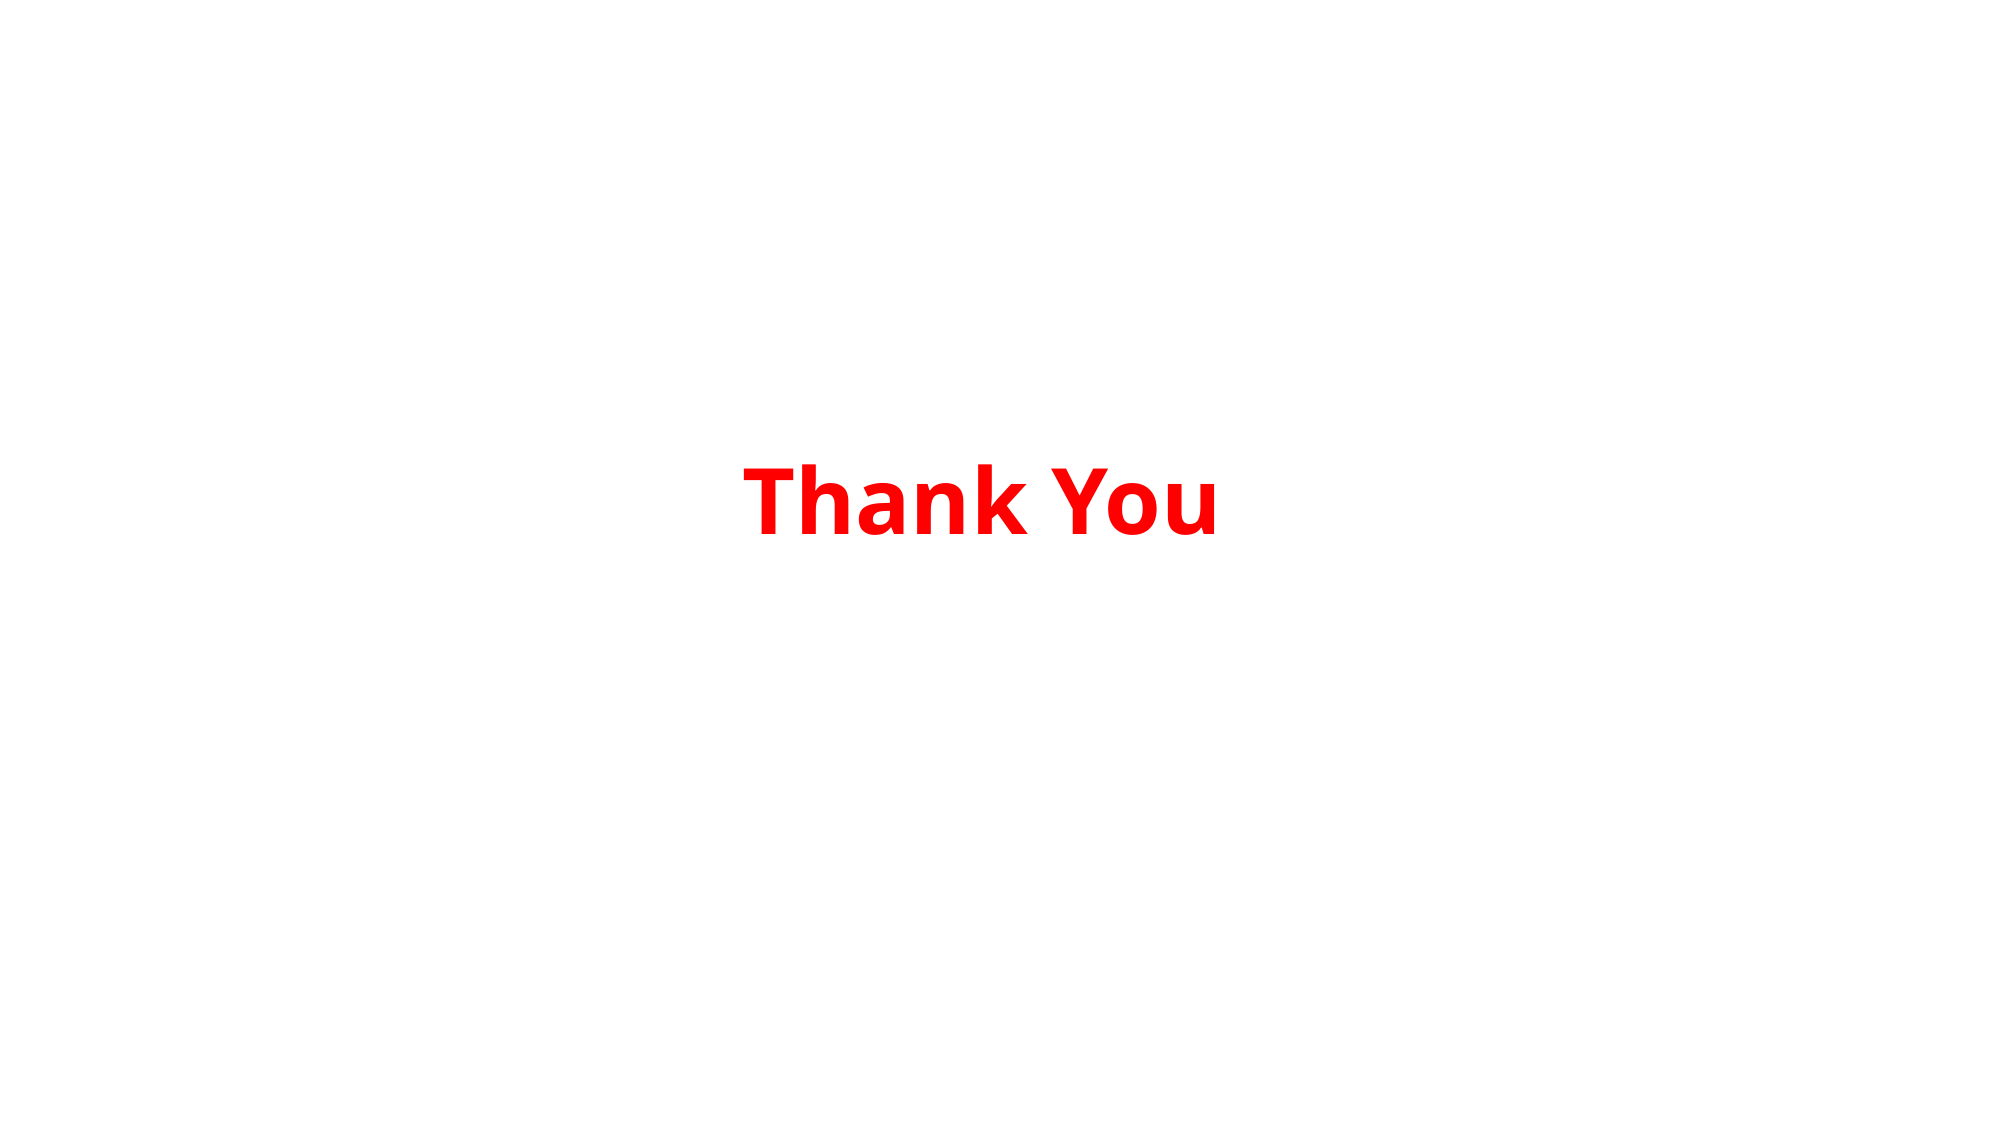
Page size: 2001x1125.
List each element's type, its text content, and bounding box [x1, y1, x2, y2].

title Thank You [119, 395, 1845, 614]
